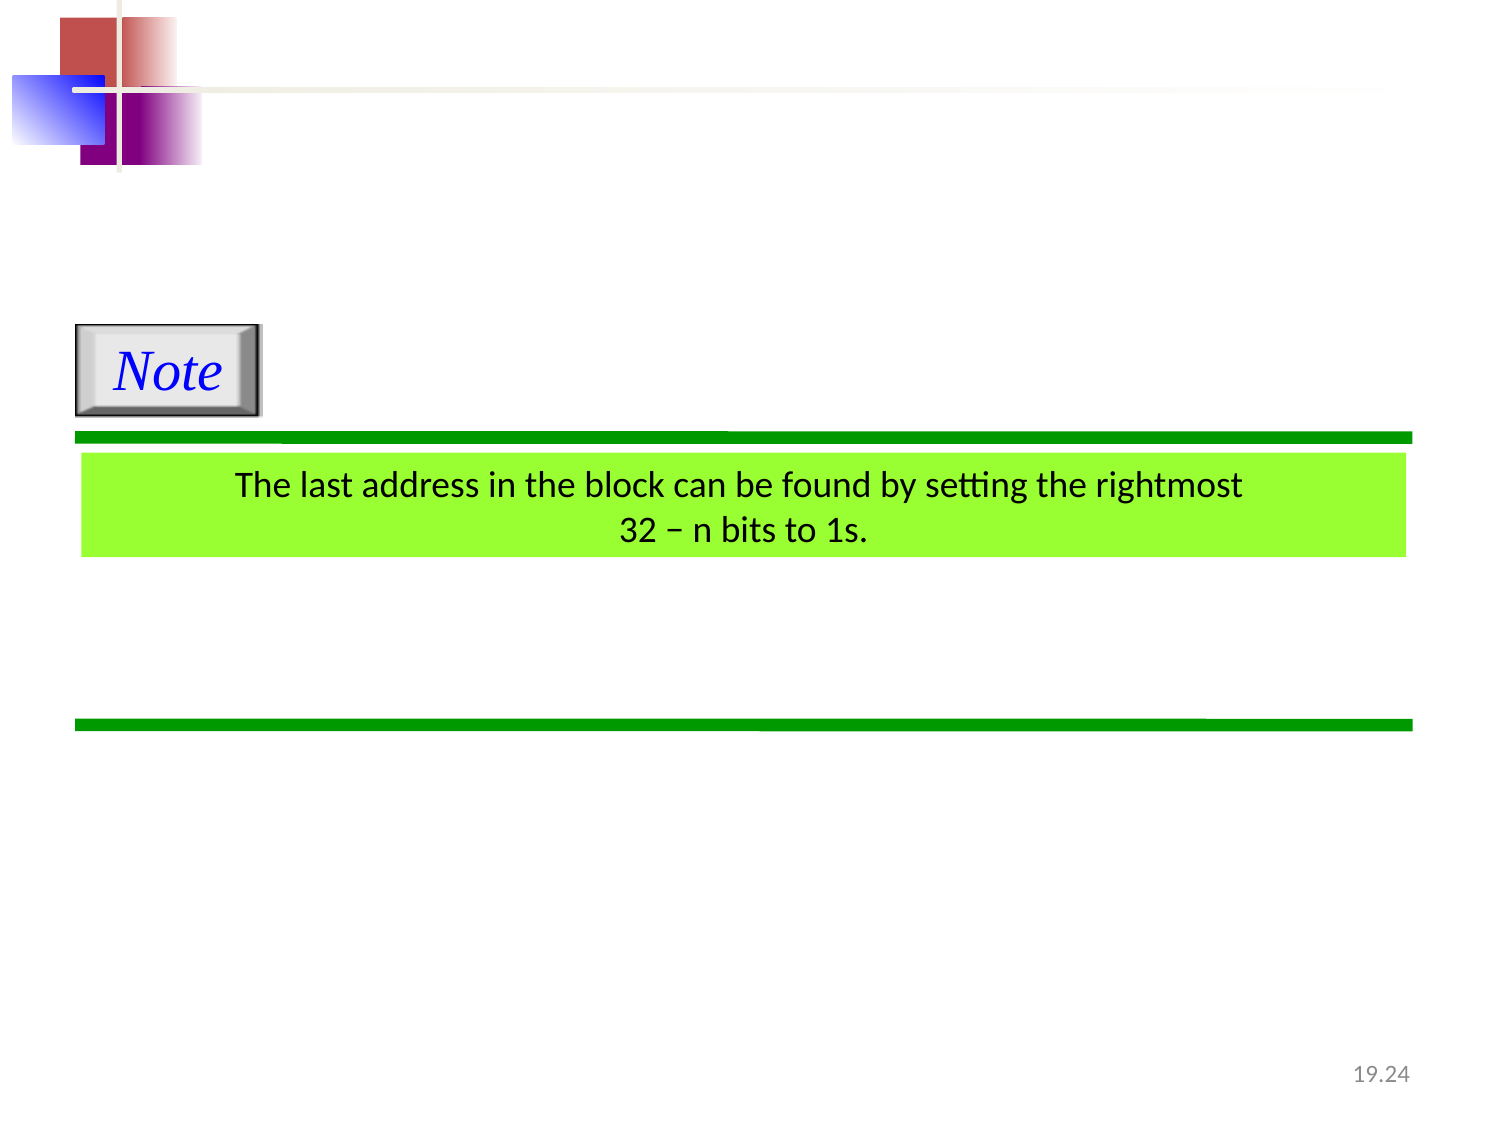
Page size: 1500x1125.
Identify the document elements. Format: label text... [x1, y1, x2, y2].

text_box [122, 17, 177, 86]
text_box [72, 87, 1423, 93]
text_box [116, 0, 122, 87]
slide_number 19.24 [1074, 1042, 1425, 1103]
text_box [122, 93, 141, 165]
text_box [116, 93, 122, 173]
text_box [74, 324, 263, 419]
text_box [80, 93, 116, 165]
text_box [60, 17, 116, 86]
text_box [12, 75, 105, 145]
text_box The last address in the block can be found by setting the rightmost 32 − n bits to 1s. [81, 452, 1407, 558]
text_box [141, 93, 202, 165]
